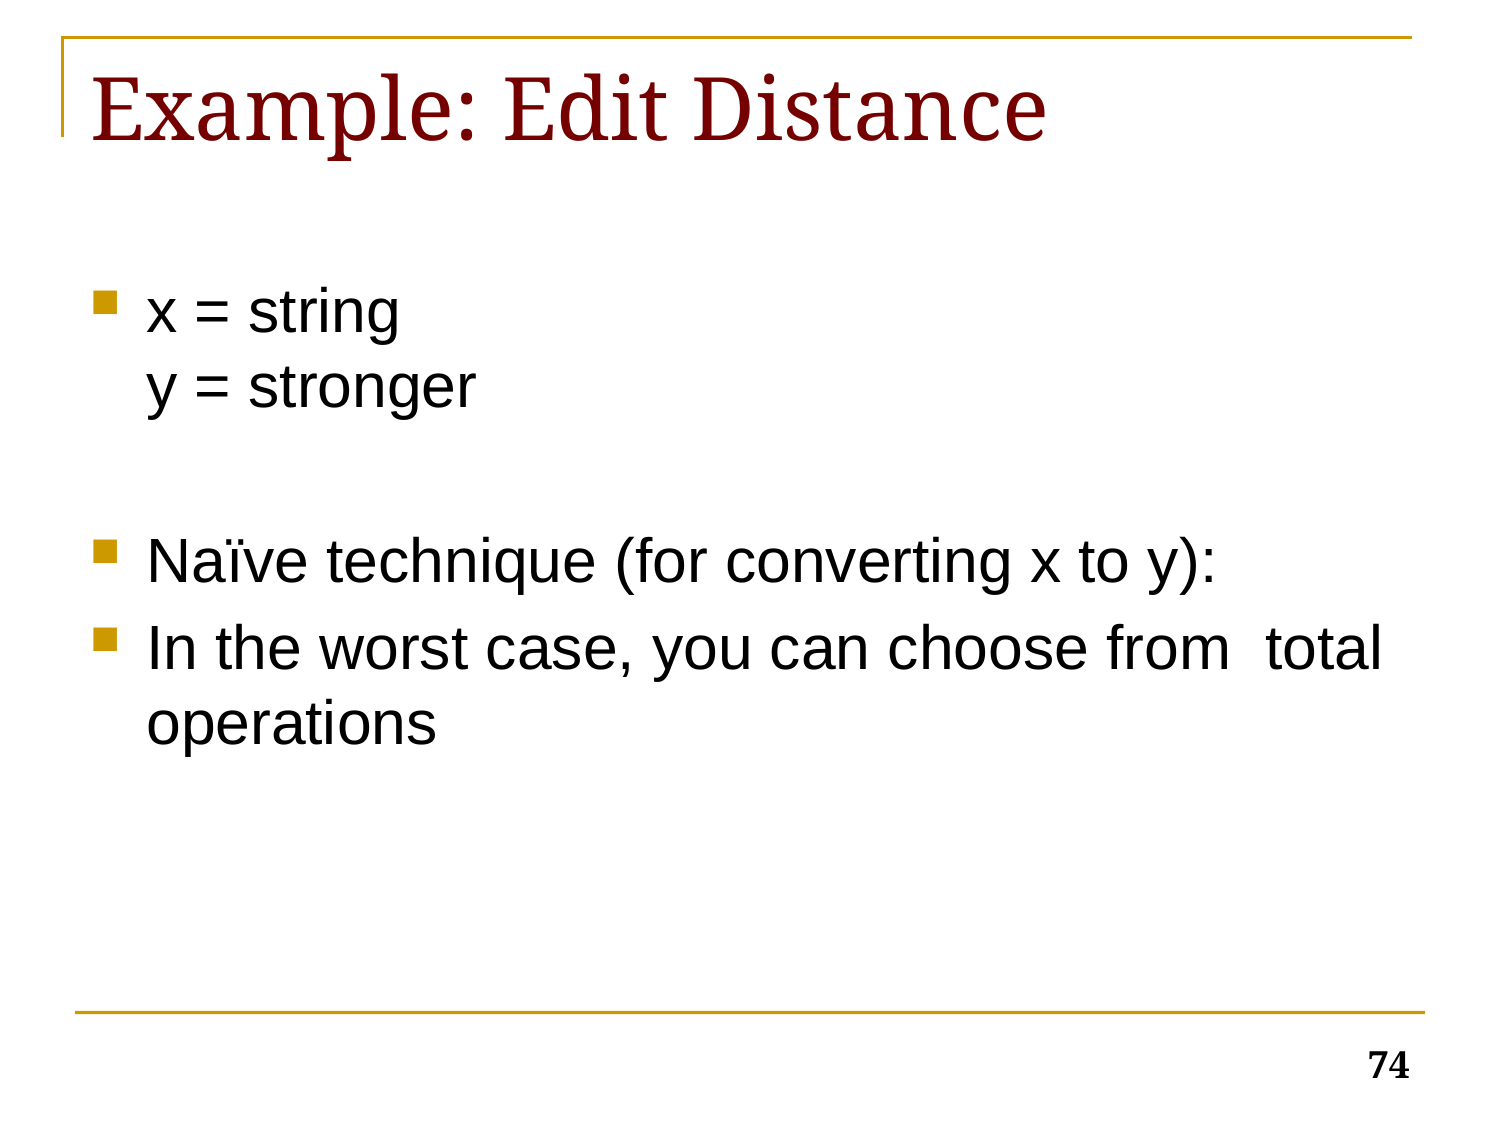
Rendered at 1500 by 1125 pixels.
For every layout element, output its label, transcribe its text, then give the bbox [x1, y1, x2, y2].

slide_number 74 [1074, 1023, 1426, 1100]
title Example: Edit Distance [74, 45, 1426, 233]
